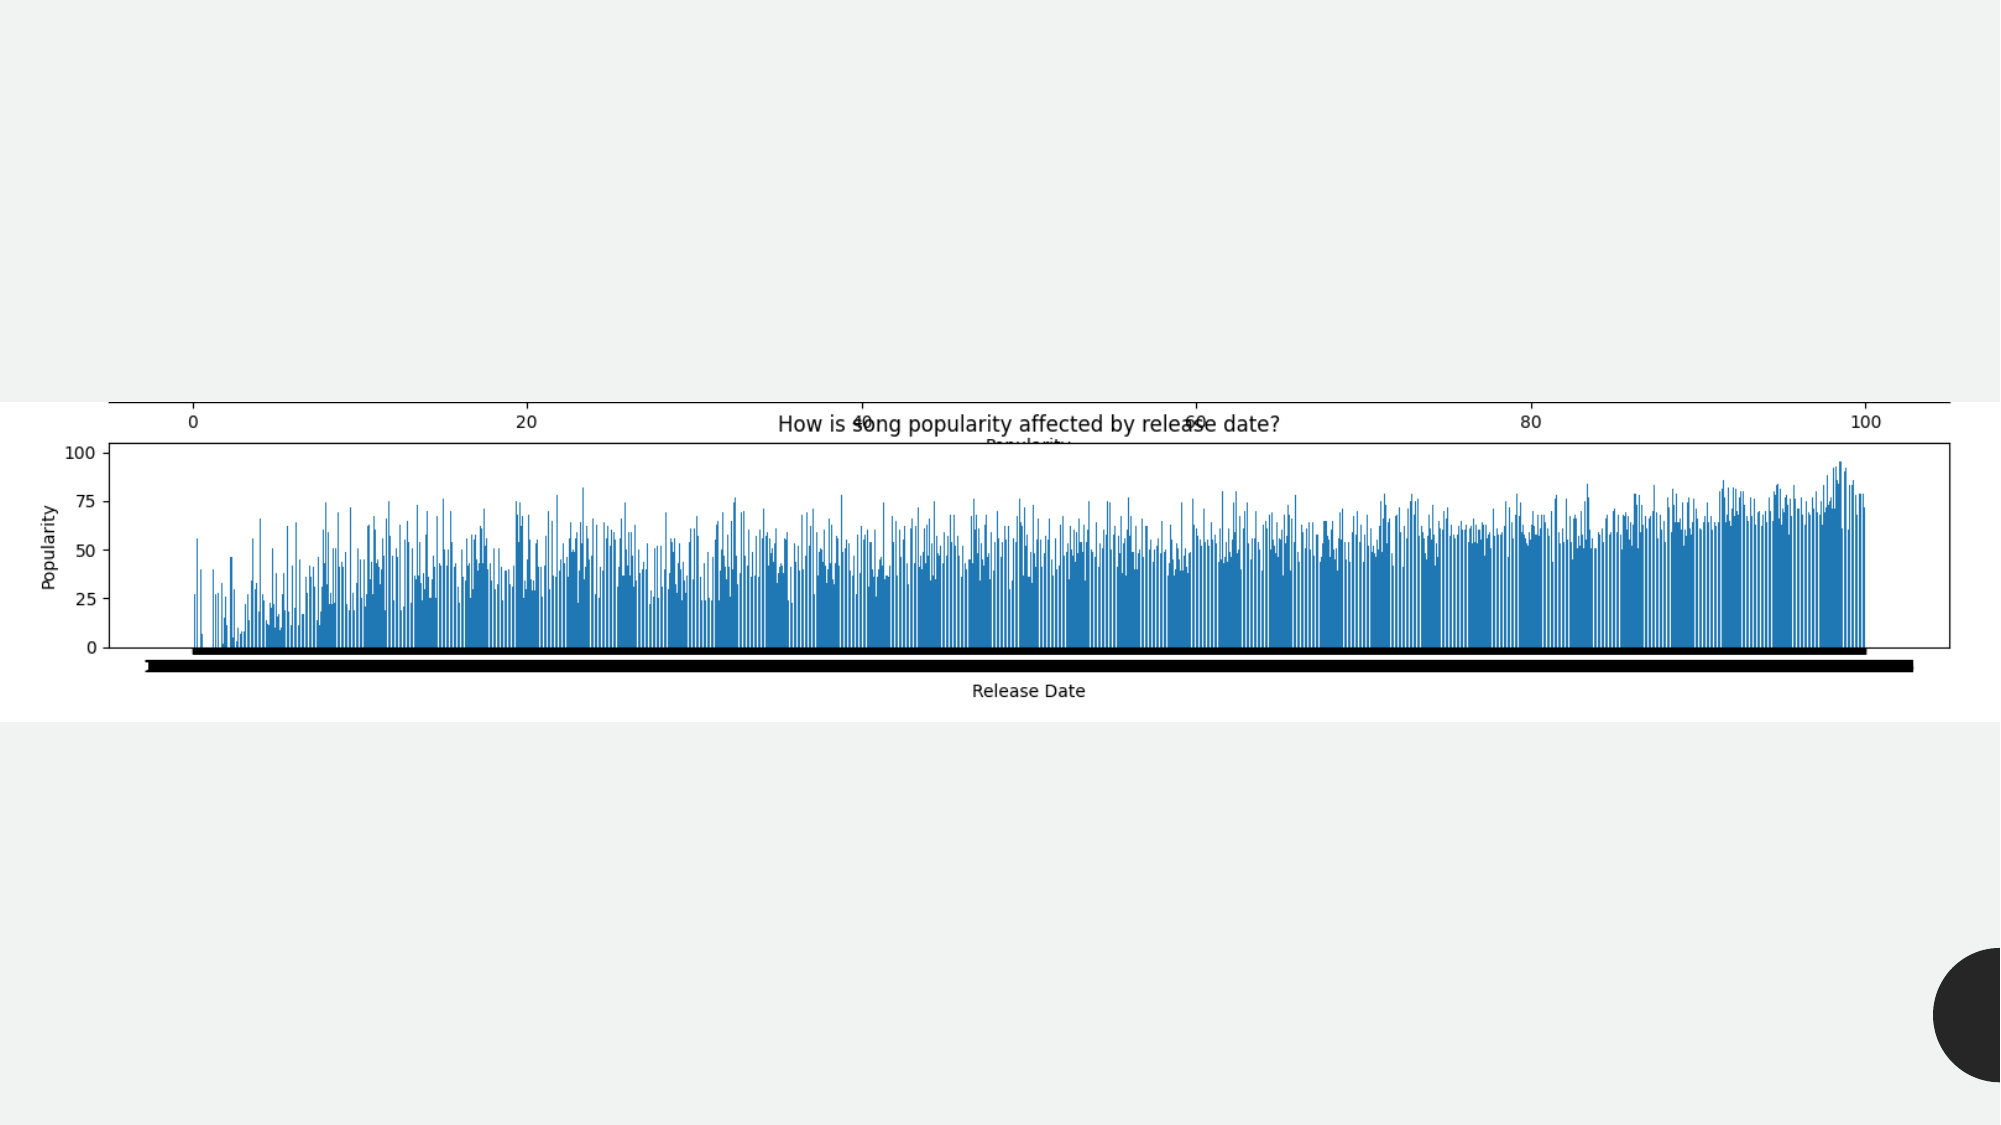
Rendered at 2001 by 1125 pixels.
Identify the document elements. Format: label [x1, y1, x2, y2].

picture [0, 402, 2000, 722]
